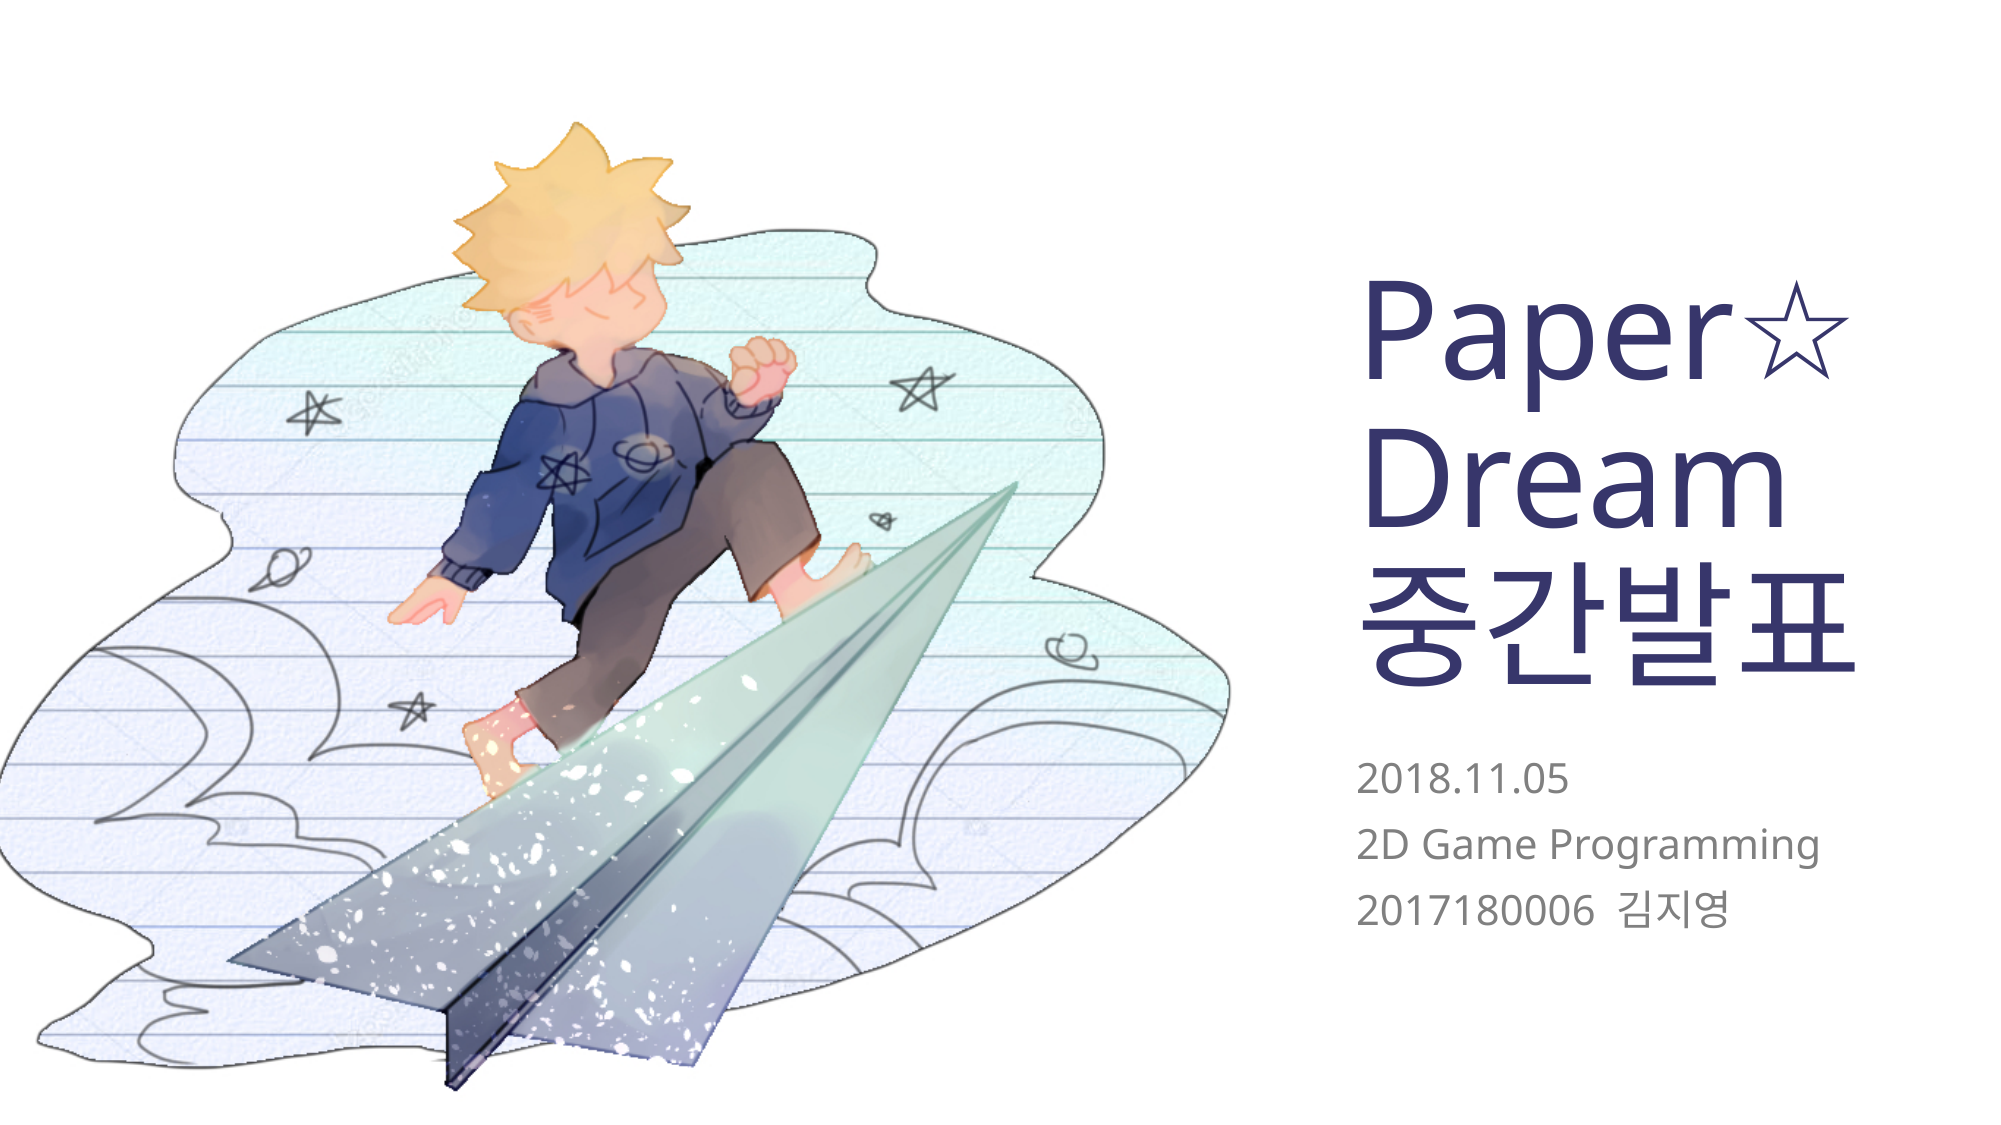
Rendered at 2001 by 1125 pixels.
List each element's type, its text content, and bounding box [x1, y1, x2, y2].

title Paper☆ Dream 중간발표 [1341, 104, 1895, 714]
picture [0, 0, 1236, 1125]
subtitle 2018.11.05 2D Game Programming 2017180006 김지영 [1341, 750, 1895, 1020]
